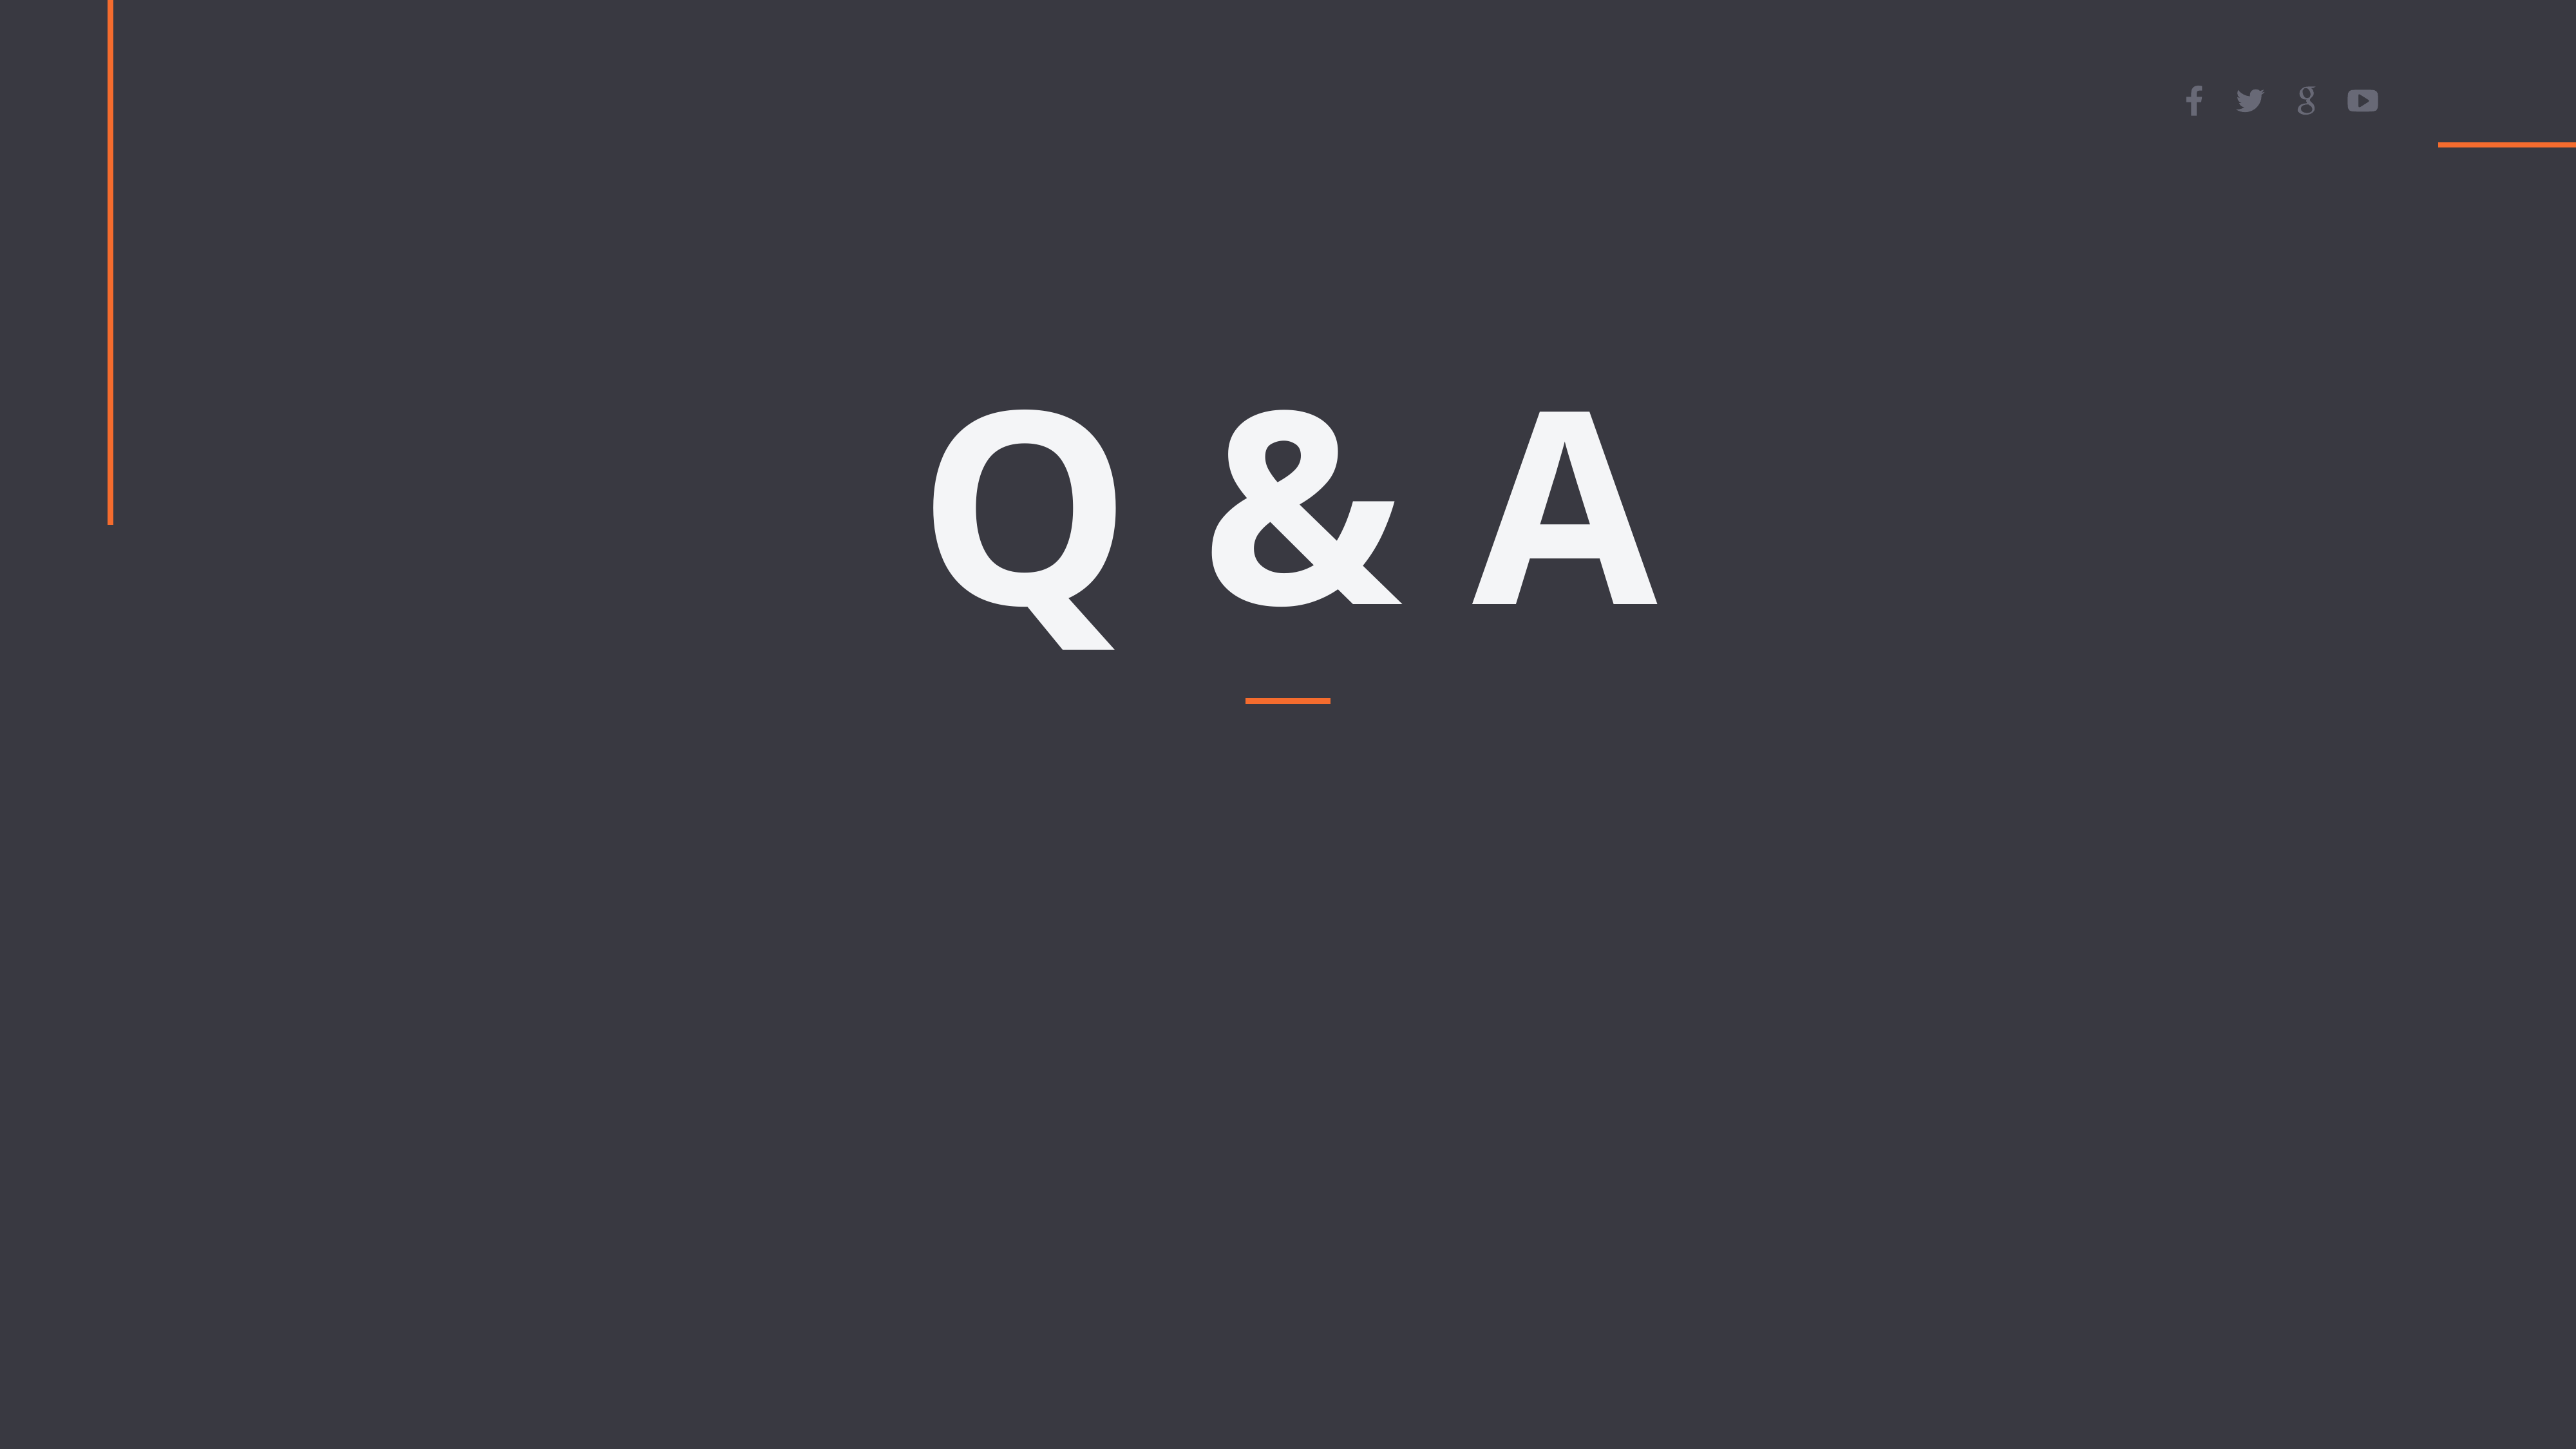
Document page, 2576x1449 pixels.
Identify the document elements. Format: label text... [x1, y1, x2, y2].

text_box Q & A [609, 394, 1967, 583]
